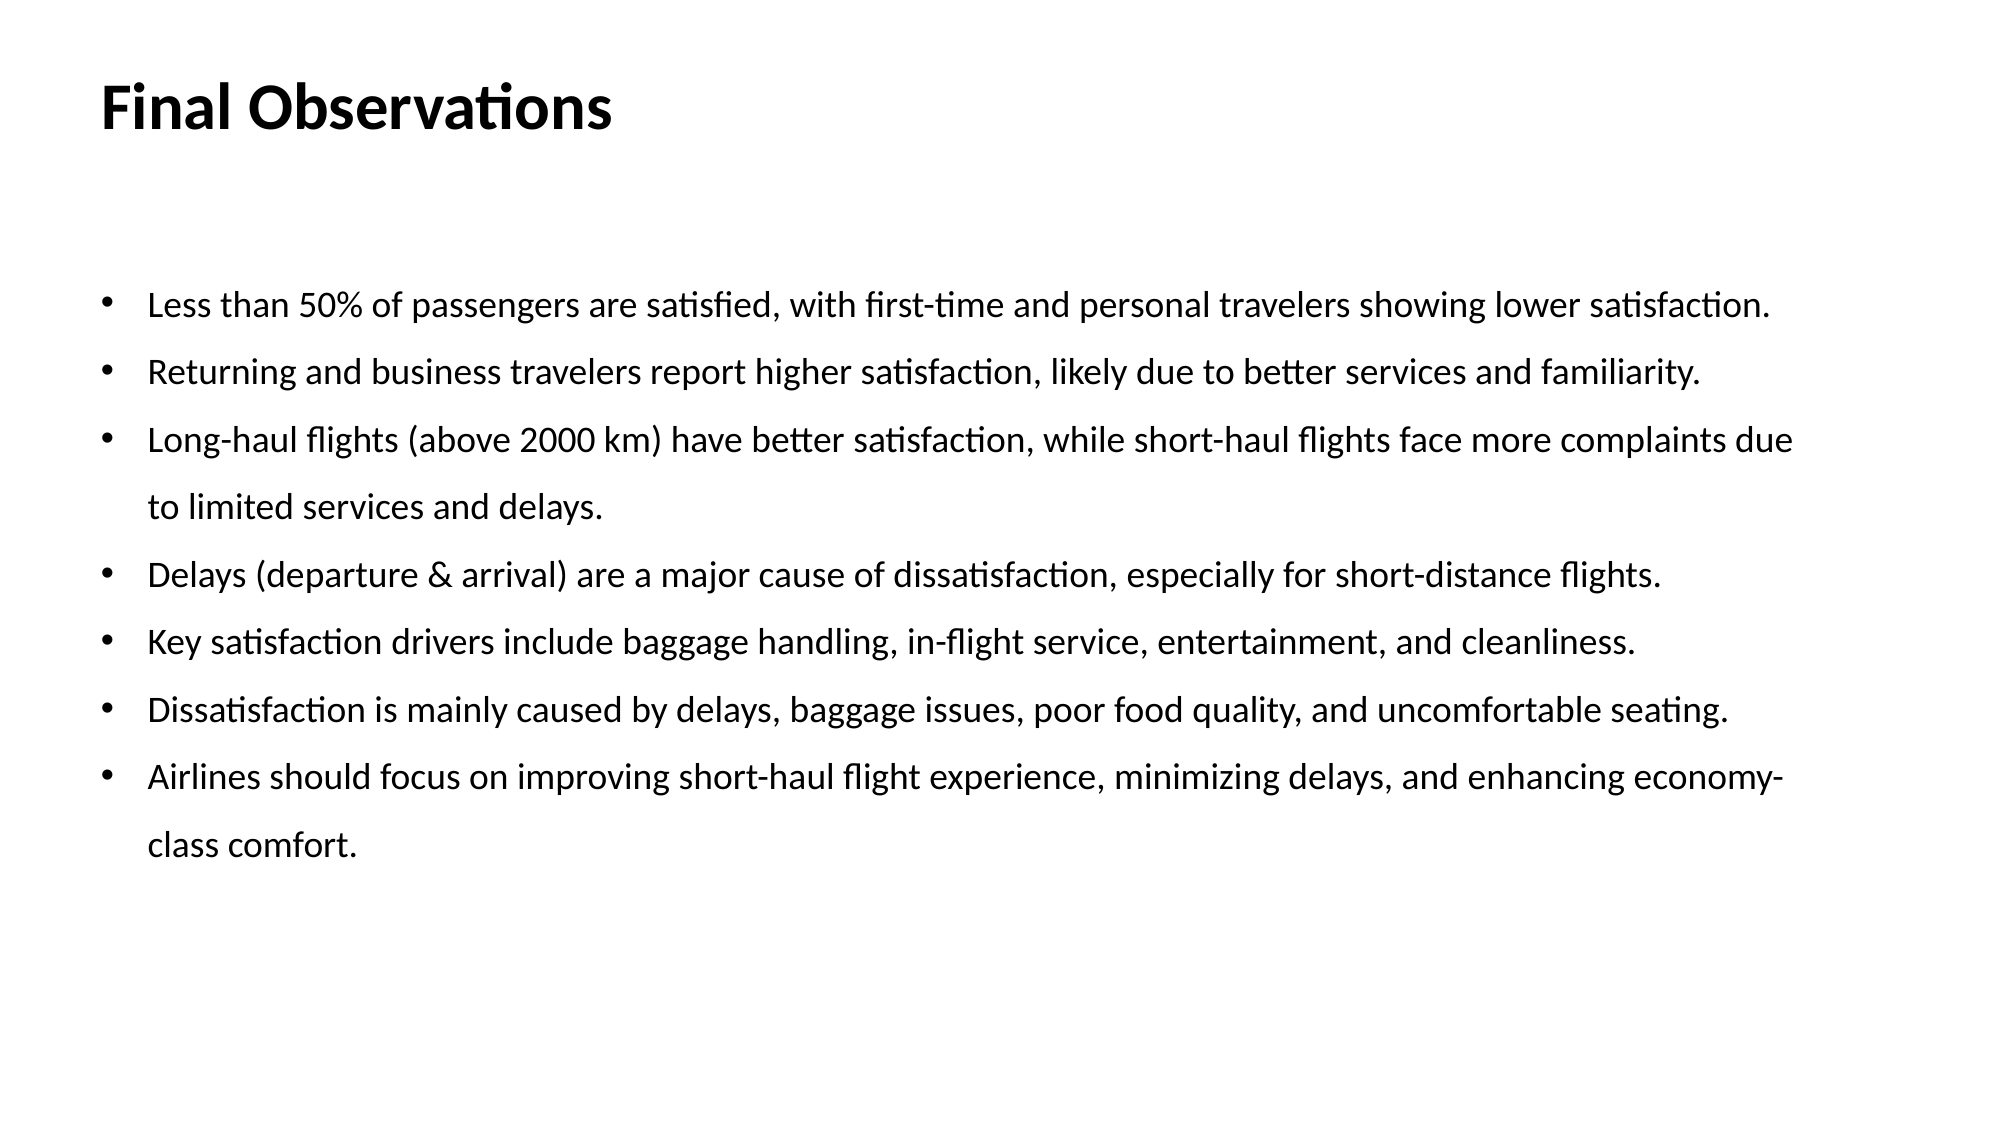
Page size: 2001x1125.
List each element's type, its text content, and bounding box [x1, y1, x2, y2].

title Final Observations [86, 59, 1811, 157]
text_box Less than 50% of passengers are satisfied, with first-time and personal travelers showing lower satisfaction. Returning and business travelers report higher satisfaction, likely due to better services and familiarity. Long-haul flights (above 2000 km) have better satisfaction, while short-haul flights face more complaints due to limited services and delays. Delays (departure & arrival) are a major cause of dissatisfaction, especially for short-distance flights. Key satisfaction drivers include baggage handling, in-flight service, entertainment, and cleanliness. Dissatisfaction is mainly caused by delays, baggage issues, poor food quality, and uncomfortable seating. Airlines should focus on improving short-haul flight experience, minimizing delays, and enhancing economy-class comfort. [86, 249, 1844, 872]
